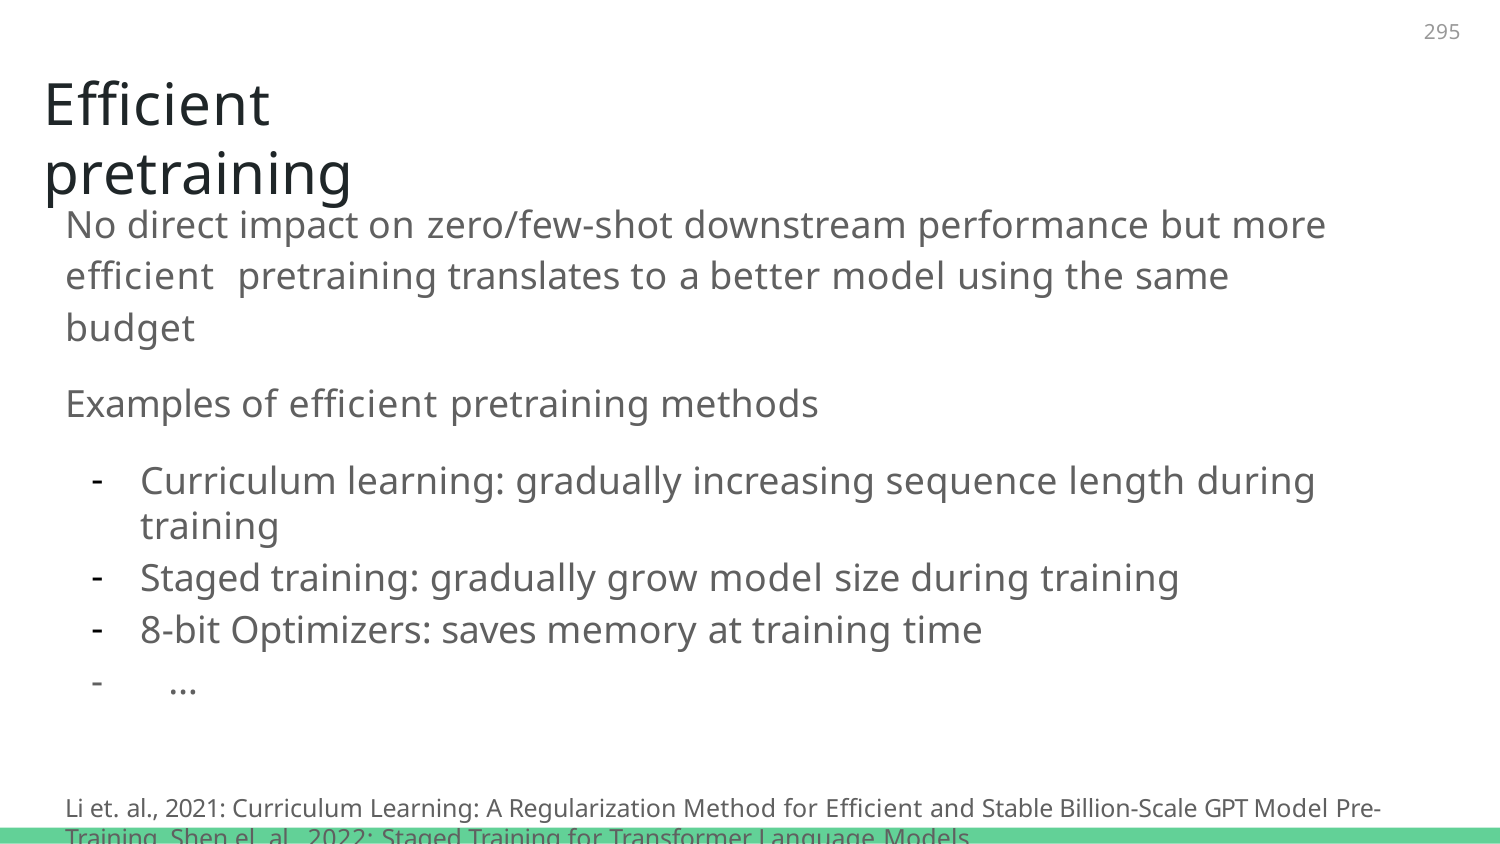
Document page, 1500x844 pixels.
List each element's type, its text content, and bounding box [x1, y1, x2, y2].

title Eﬃcient pretraining [41, 64, 542, 208]
text_box Li et. al., 2021: Curriculum Learning: A Regularization Method for Eﬃcient and Stable Billion-Scale GPT Model Pre-Training Shen el. al., 2022: Staged Training for Transformer Language Models [63, 790, 1389, 844]
text_box No direct impact on zero/few-shot downstream performance but more eﬃcient pretraining translates to a better model using the same budget Examples of eﬃcient pretraining methods Curriculum learning: gradually increasing sequence length during training Staged training: gradually grow model size during training 8-bit Optimizers: saves memory at training time - … [63, 192, 1354, 703]
text_box 295 [1421, 16, 1463, 44]
